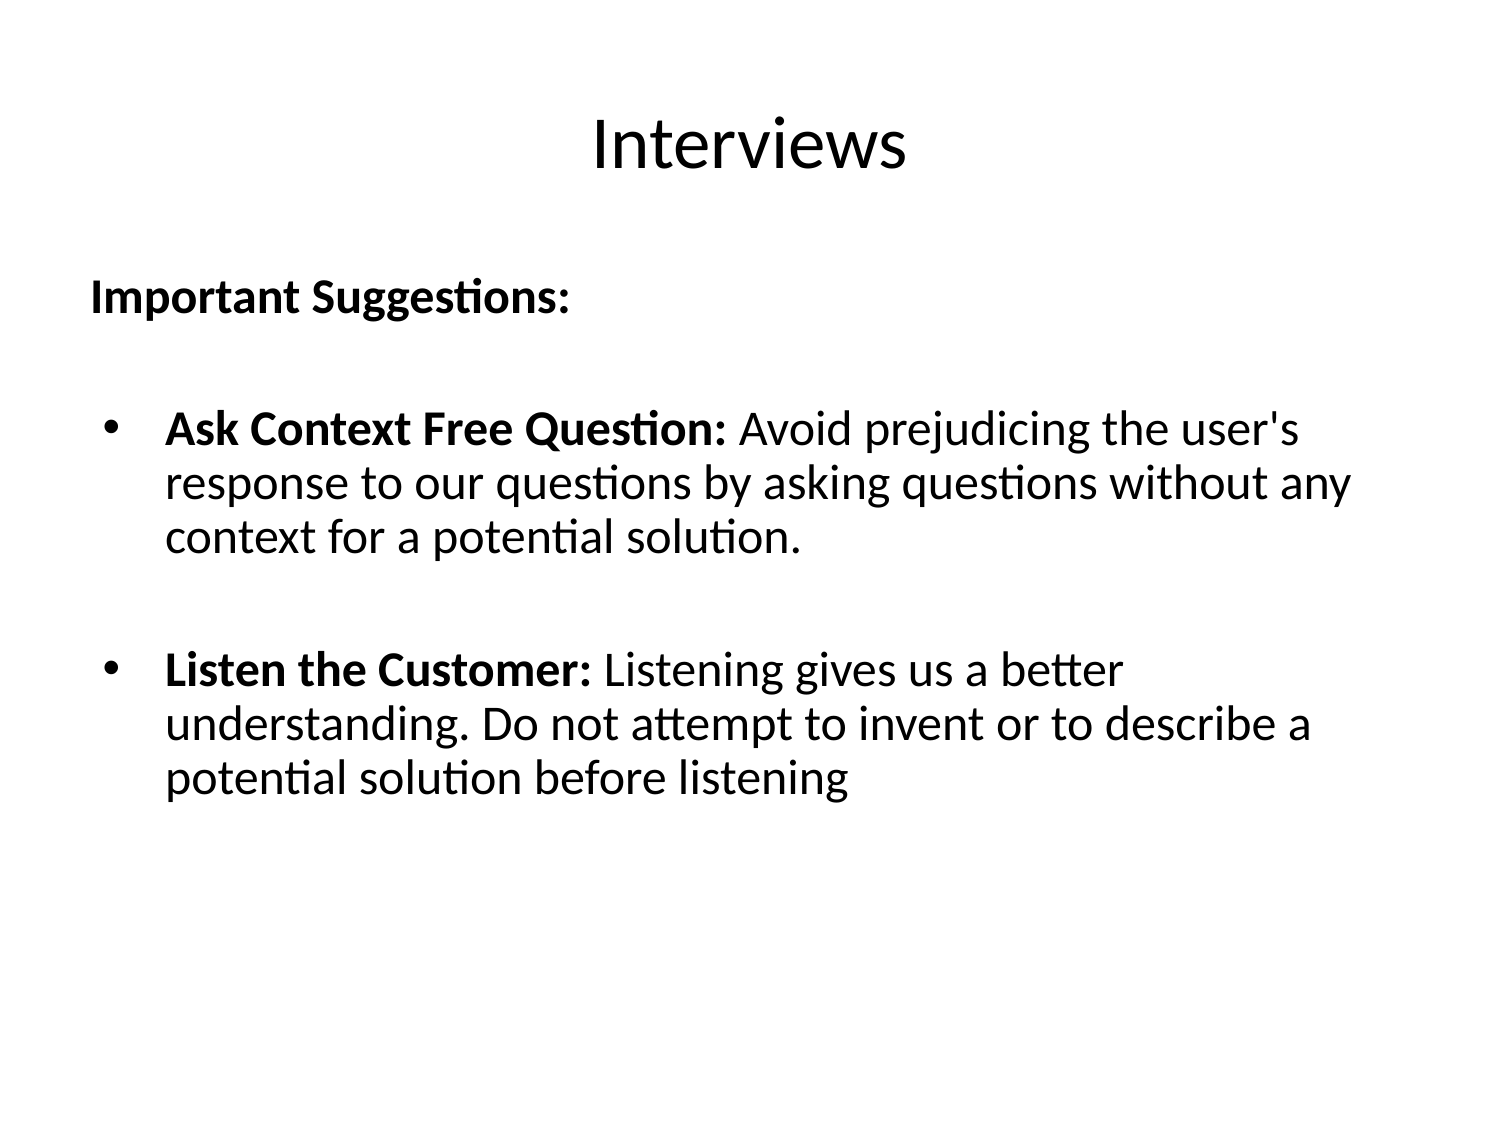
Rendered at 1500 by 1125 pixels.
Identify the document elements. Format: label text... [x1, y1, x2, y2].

list Important Suggestions: Ask Context Free Question: Avoid prejudicing the user's response to our questions by asking questions without any context for a potential solution. Listen the Customer: Listening gives us a better understanding. Do not attempt to invent or to describe a potential solution before listening [75, 262, 1425, 1005]
title Interviews [75, 45, 1425, 233]
